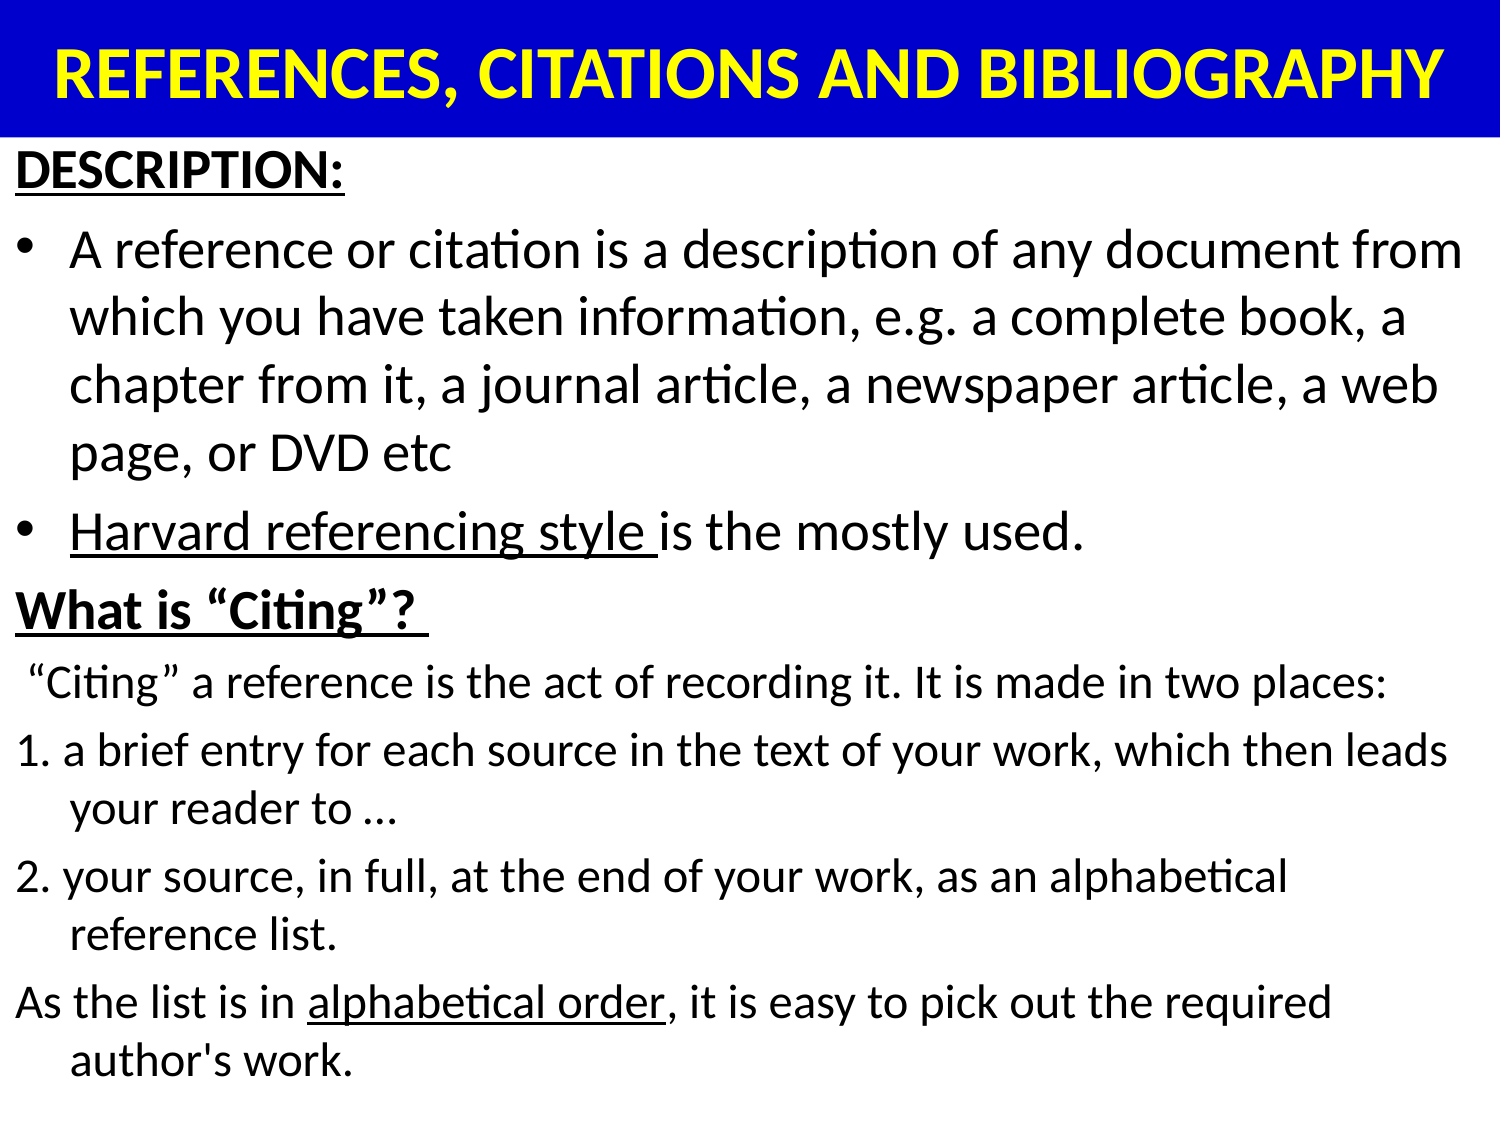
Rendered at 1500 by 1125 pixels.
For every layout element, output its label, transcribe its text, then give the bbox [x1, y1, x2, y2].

list DESCRIPTION: A reference or citation is a description of any document from which you have taken information, e.g. a complete book, a chapter from it, a journal article, a newspaper article, a web page, or DVD etc Harvard referencing style is the mostly used. What is “Citing”? “Citing” a reference is the act of recording it. It is made in two places: 1. a brief entry for each source in the text of your work, which then leads your reader to … 2. your source, in full, at the end of your work, as an alphabetical reference list. As the list is in alphabetical order, it is easy to pick out the required author's work. [0, 124, 1500, 1101]
title REFERENCES, CITATIONS AND BIBLIOGRAPHY [0, 0, 1500, 124]
